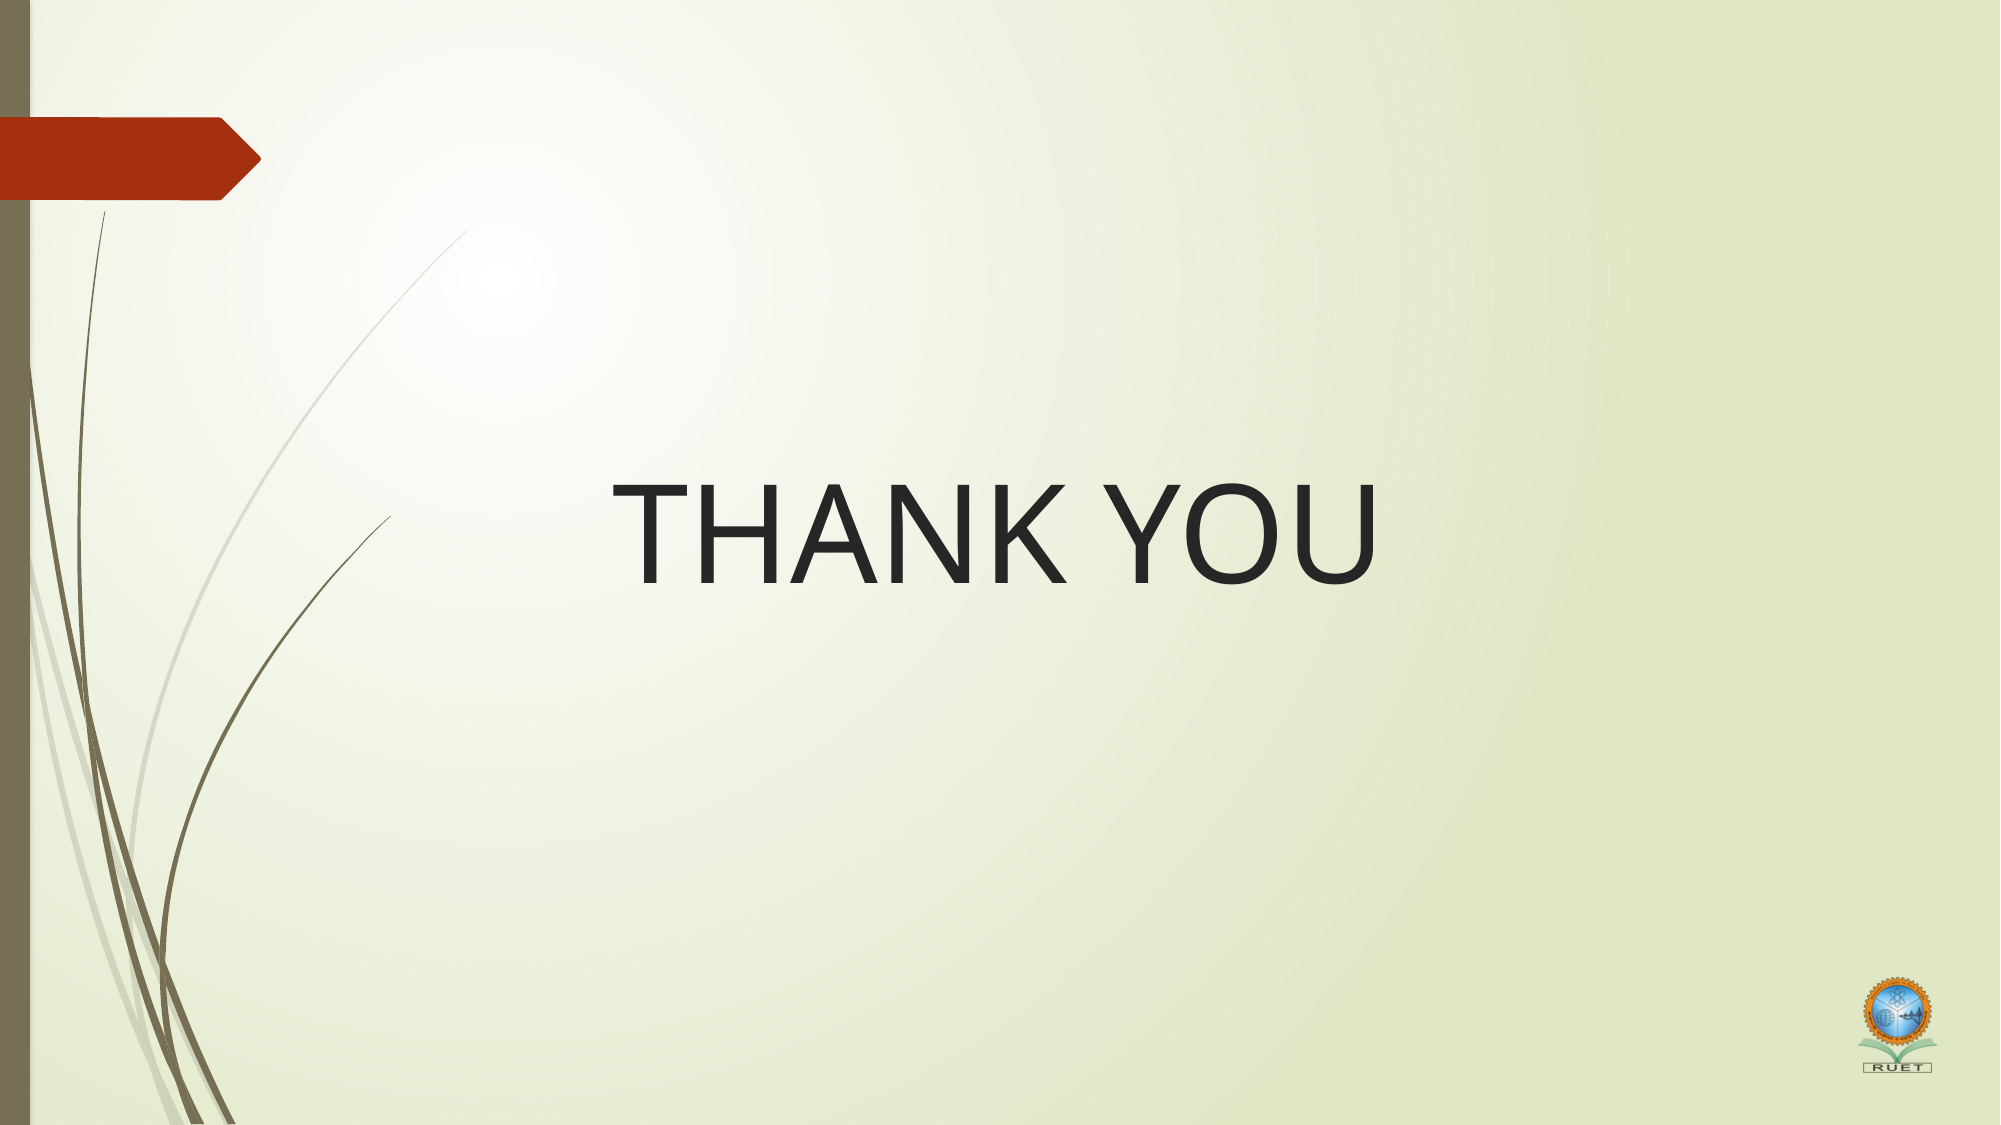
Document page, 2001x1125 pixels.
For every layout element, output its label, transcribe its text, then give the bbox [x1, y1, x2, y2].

title THANK YOU [597, 438, 2000, 649]
picture [1854, 975, 1940, 1075]
